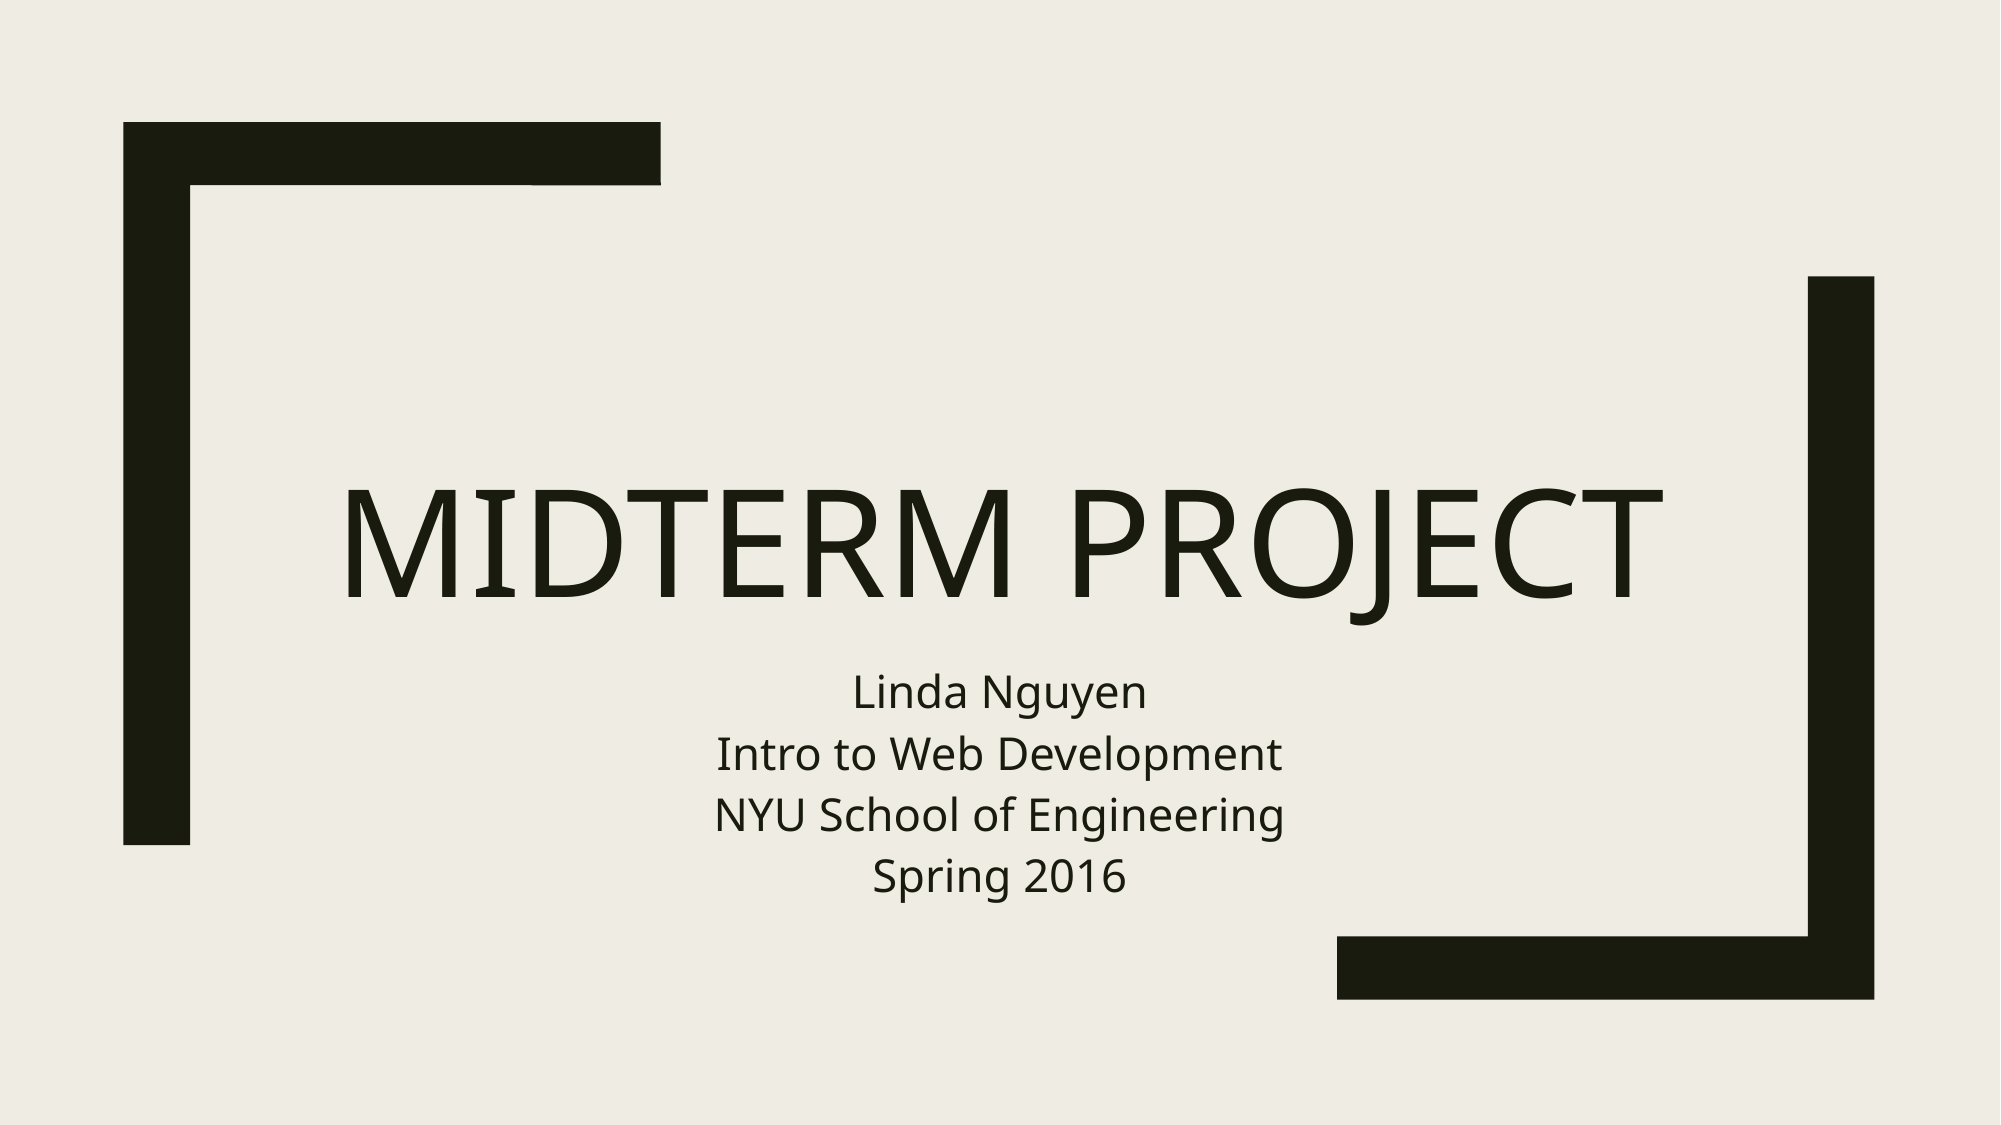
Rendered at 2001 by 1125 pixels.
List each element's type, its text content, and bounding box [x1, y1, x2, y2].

subtitle Linda Nguyen Intro to Web Development NYU School of Engineering Spring 2016 [439, 649, 1561, 911]
title Midterm project [314, 293, 1686, 638]
